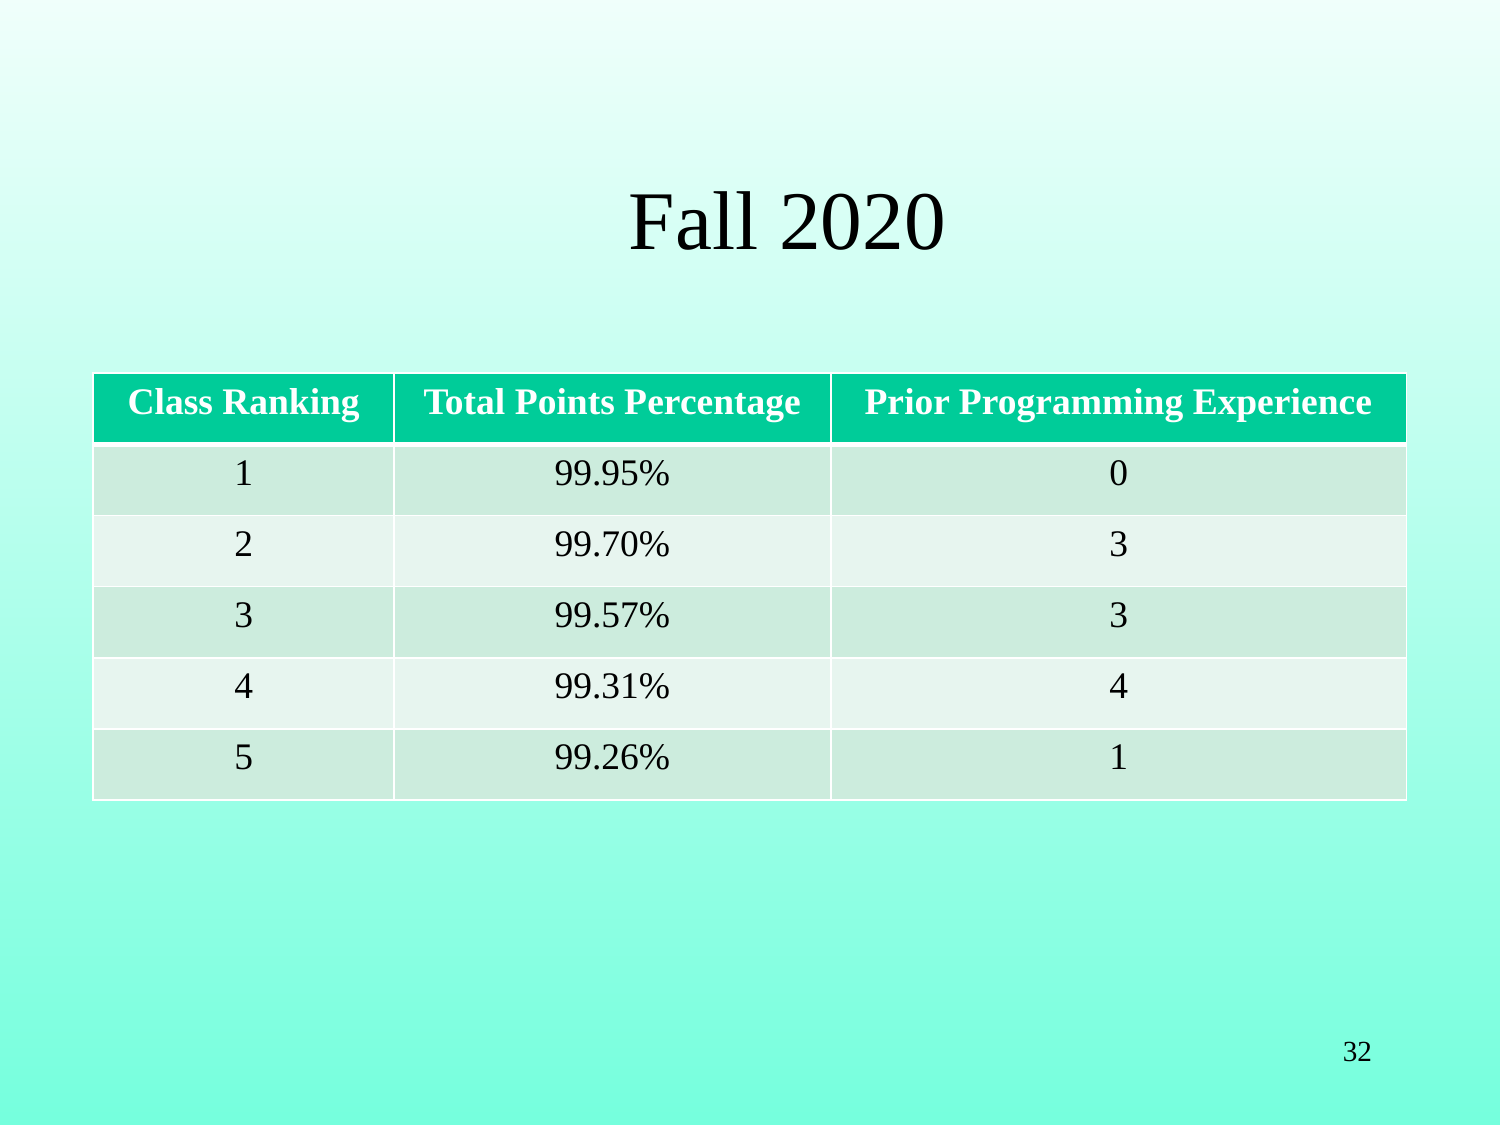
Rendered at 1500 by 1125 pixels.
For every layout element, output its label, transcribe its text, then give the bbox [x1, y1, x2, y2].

table_header Total Points Percentage [395, 374, 830, 442]
table_cell 99.95% [395, 447, 830, 515]
table_cell 99.57% [395, 587, 830, 657]
table_header Class Ranking [94, 374, 393, 442]
table_cell 99.70% [395, 516, 830, 586]
table_cell 2 [94, 516, 393, 586]
table_cell 3 [94, 587, 393, 657]
table_cell 3 [832, 516, 1406, 586]
table_cell 0 [832, 447, 1406, 515]
table_cell 5 [94, 730, 393, 799]
table_header Prior Programming Experience [832, 374, 1406, 442]
slide_number 32 [1074, 1024, 1388, 1101]
table_cell 99.31% [395, 659, 830, 728]
table_cell 4 [832, 659, 1406, 728]
table_cell 1 [94, 447, 393, 515]
table_cell 99.26% [395, 730, 830, 799]
table_cell 4 [94, 659, 393, 728]
text_box Fall 2020 [614, 158, 962, 274]
table_cell 3 [832, 587, 1406, 657]
table_cell 1 [832, 730, 1406, 799]
